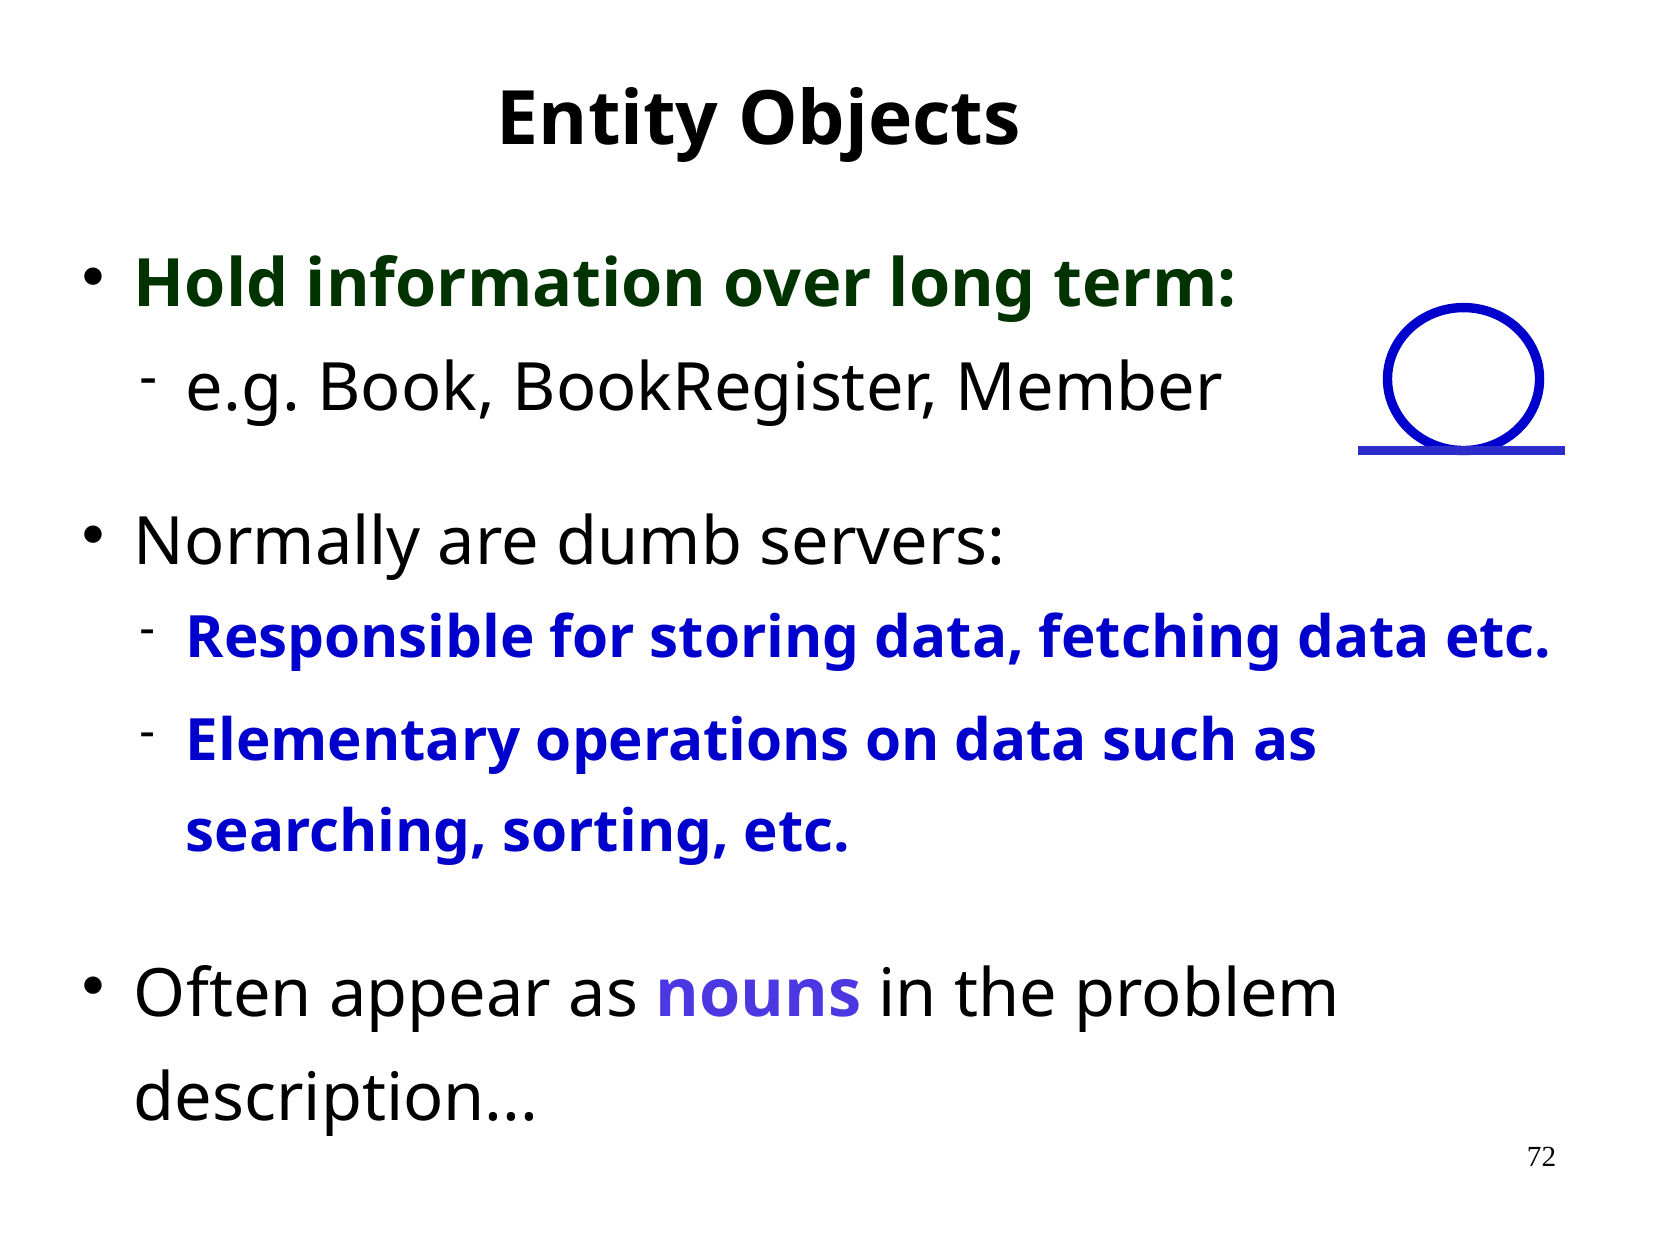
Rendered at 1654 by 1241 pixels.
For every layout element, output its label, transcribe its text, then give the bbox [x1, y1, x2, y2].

list Hold information over long term: e.g. Book, BookRegister, Member Normally are dumb servers: Responsible for storing data, fetching data etc. Elementary operations on data such as searching, sorting, etc. Often appear as nouns in the problem description... [61, 207, 1594, 1241]
title Entity Objects [56, 16, 1462, 223]
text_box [1357, 307, 1566, 451]
